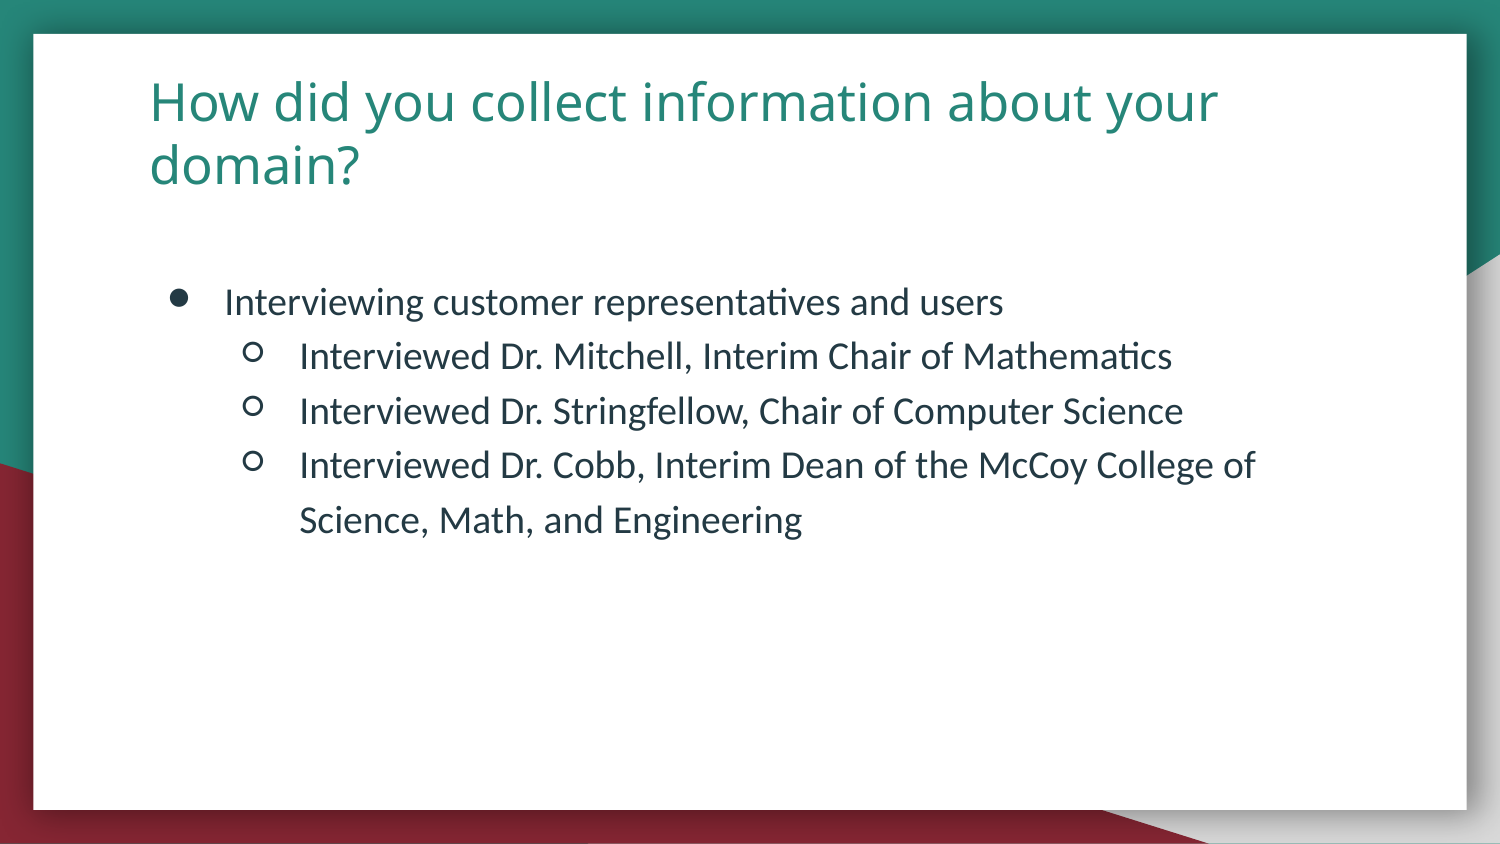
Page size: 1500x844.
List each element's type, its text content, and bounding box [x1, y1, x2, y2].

title How did you collect information about your domain? [134, 54, 1366, 211]
list Interviewing customer representatives and users Interviewed Dr. Mitchell, Interim Chair of Mathematics Interviewed Dr. Stringfellow, Chair of Computer Science Interviewed Dr. Cobb, Interim Dean of the McCoy College of Science, Math, and Engineering [134, 253, 1366, 729]
